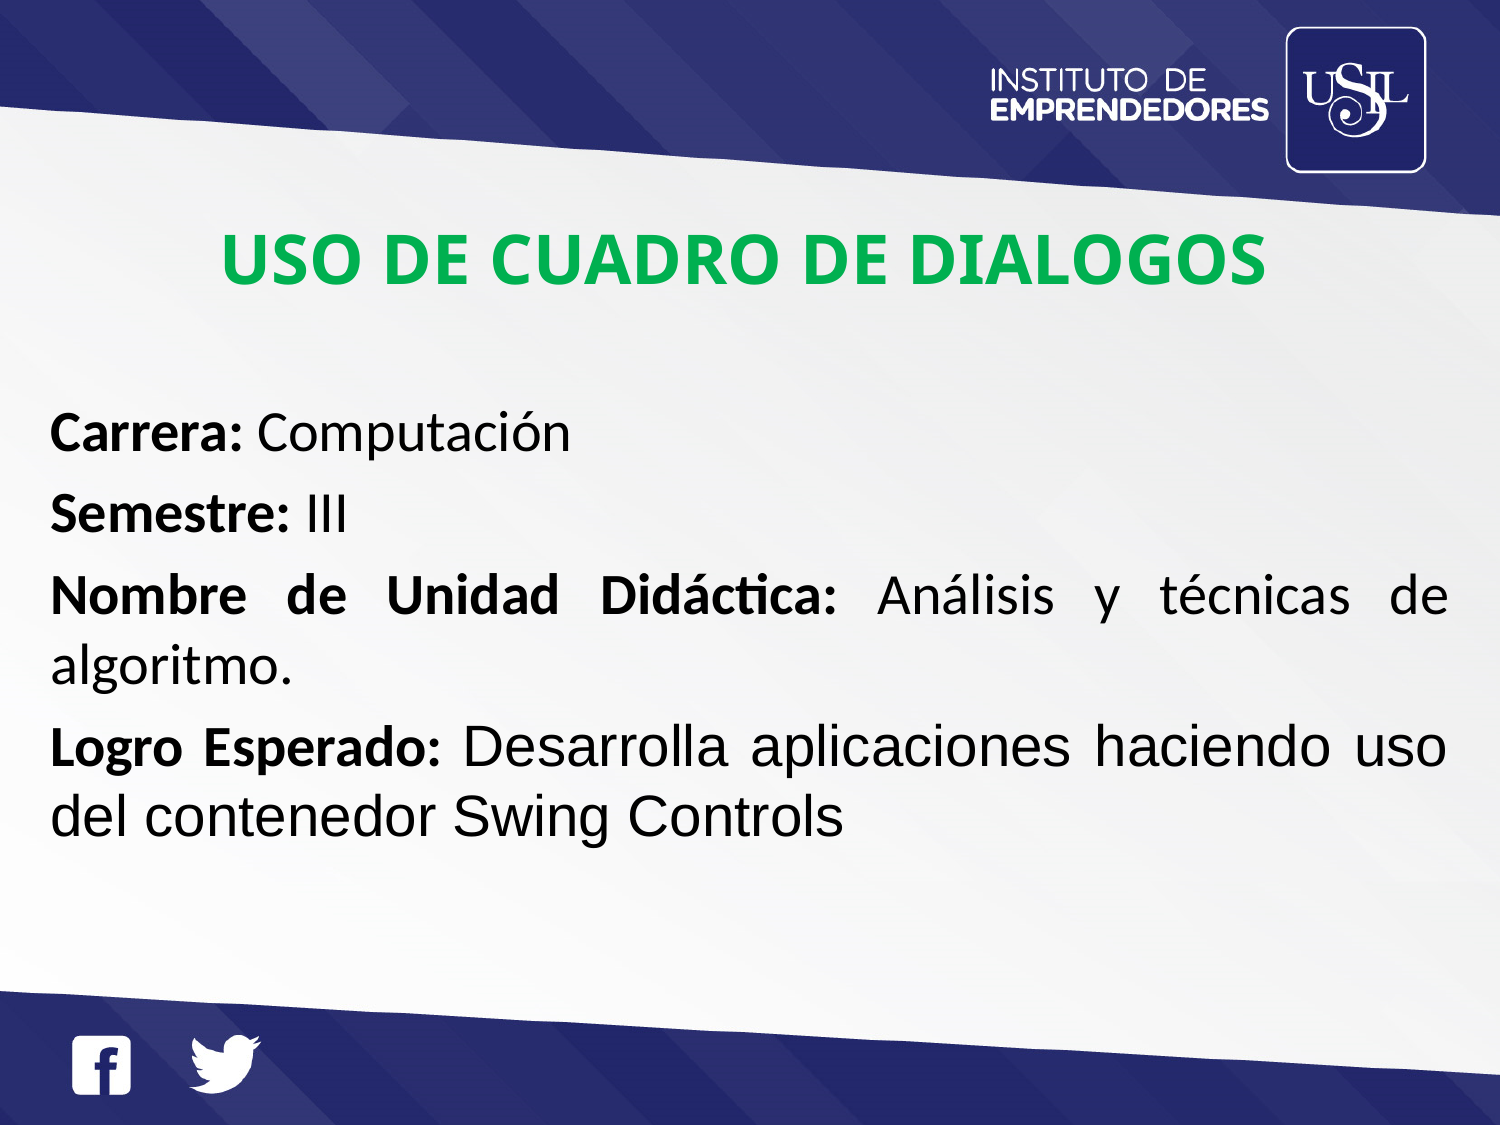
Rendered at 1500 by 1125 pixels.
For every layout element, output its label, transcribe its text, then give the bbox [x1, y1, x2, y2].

subtitle Carrera: Computación Semestre: III Nombre de Unidad Didáctica: Análisis y técnicas de algoritmo. Logro Esperado: Desarrolla aplicaciones haciendo uso del contenedor Swing Controls [35, 385, 1465, 870]
text_box USO DE CUADRO DE DIALOGOS [100, 208, 1388, 306]
picture [0, 0, 1500, 1125]
